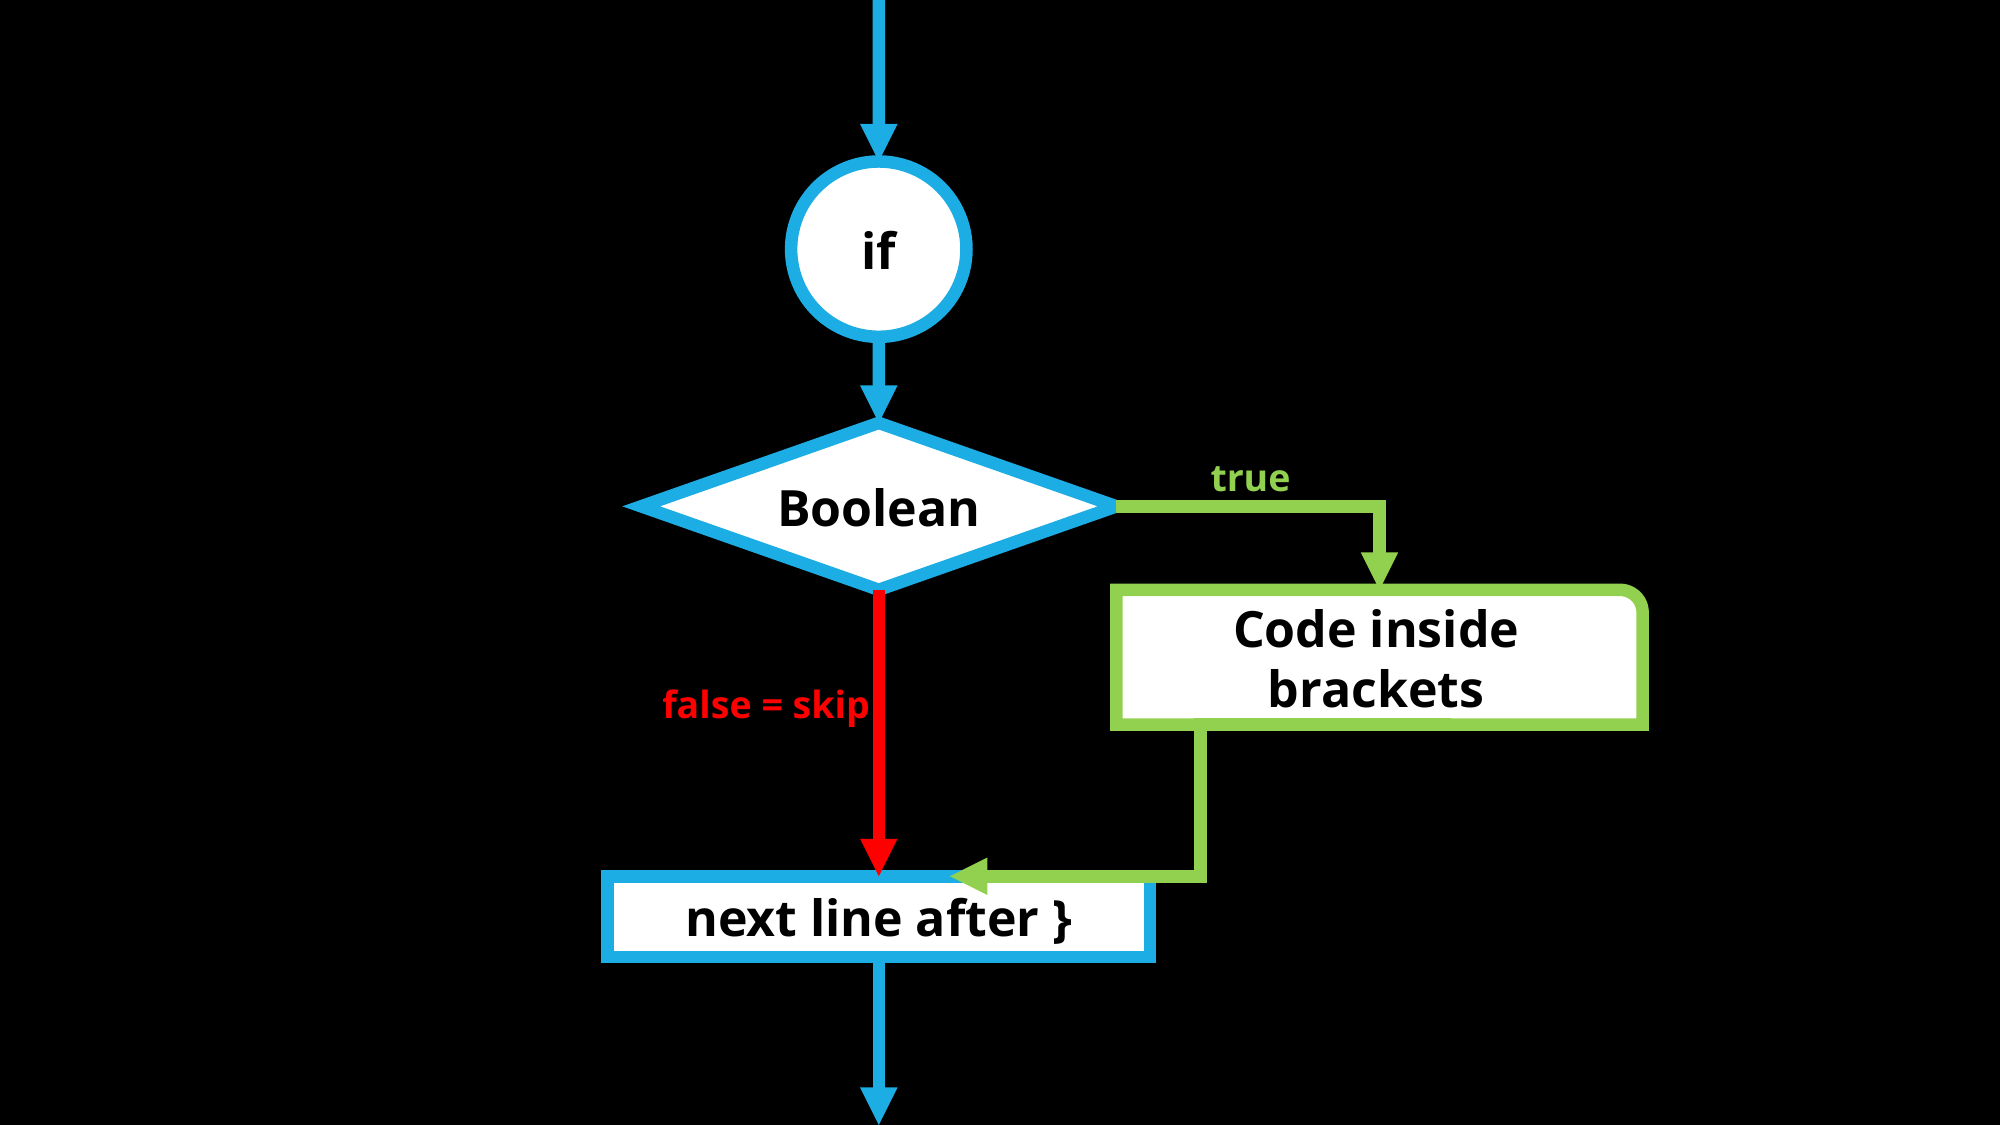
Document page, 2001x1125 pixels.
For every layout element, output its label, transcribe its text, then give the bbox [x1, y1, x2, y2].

text_box false = skip [647, 673, 886, 734]
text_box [1116, 506, 1380, 590]
text_box Code inside brackets [1115, 588, 1124, 726]
text_box if [790, 160, 968, 338]
text_box Code inside brackets [1277, 588, 1644, 726]
text_box Boolean [638, 422, 1116, 590]
text_box next line after } [606, 875, 1124, 958]
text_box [1124, 550, 1277, 1051]
text_box true [1195, 446, 1306, 506]
